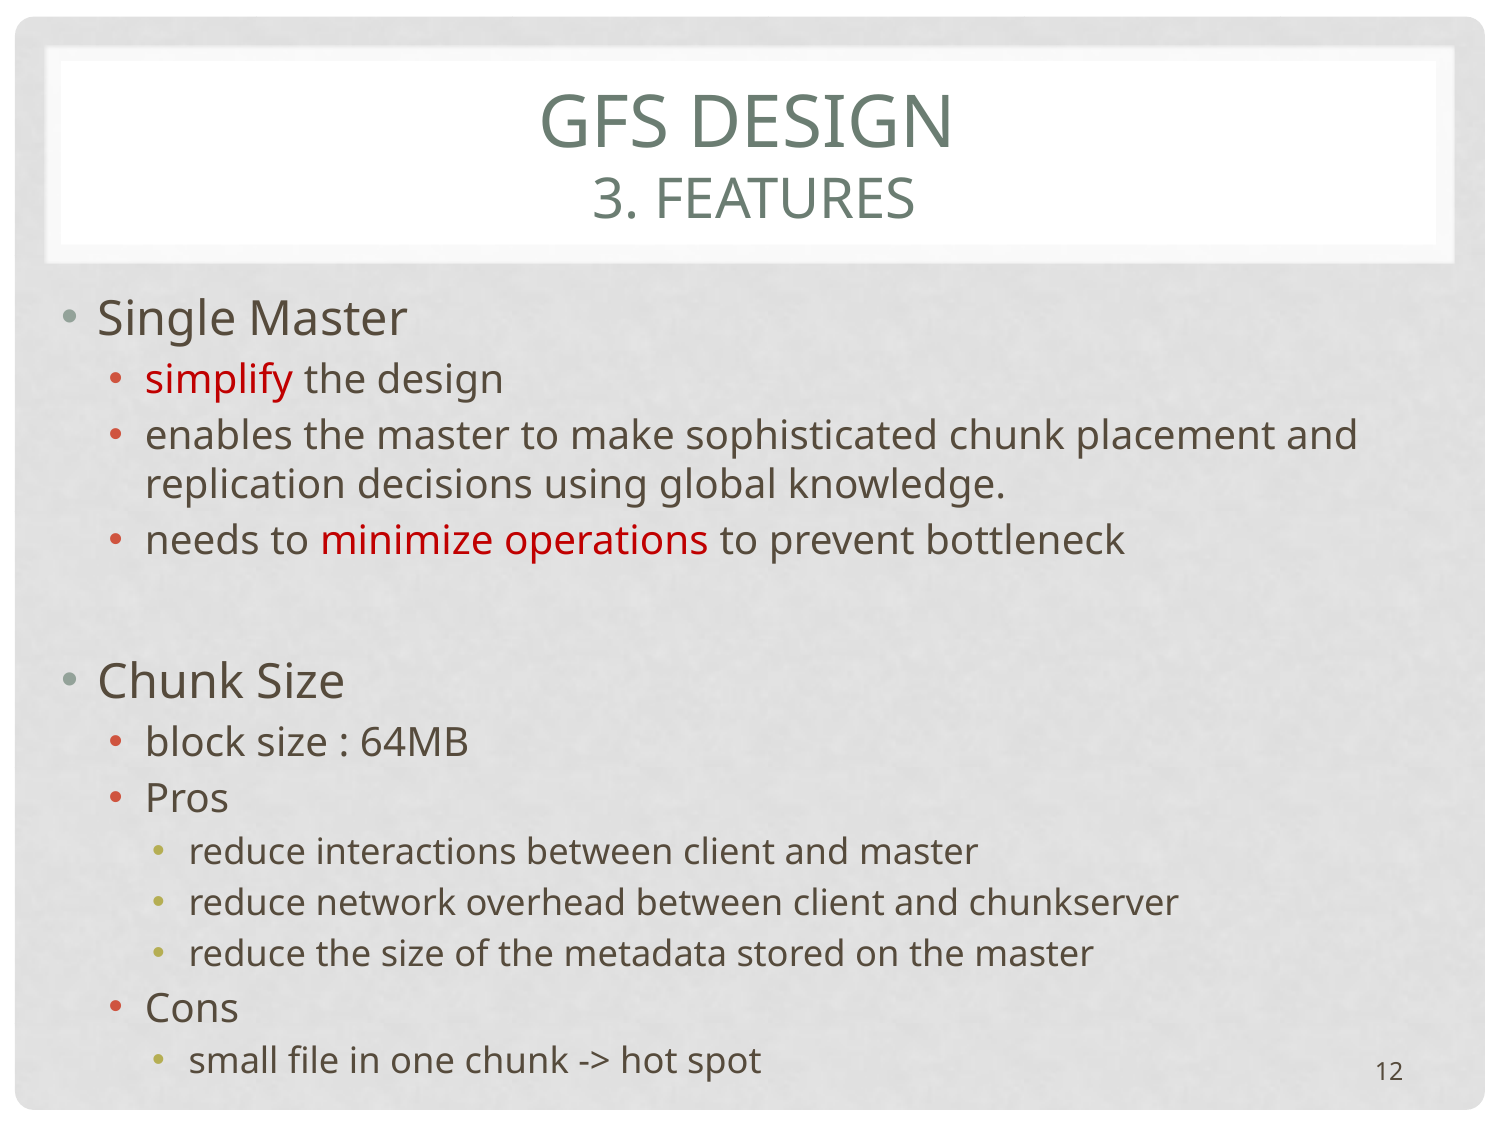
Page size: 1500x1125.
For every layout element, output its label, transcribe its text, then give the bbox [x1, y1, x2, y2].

list Single Master simplify the design enables the master to make sophisticated chunk placement and replication decisions using global knowledge. needs to minimize operations to prevent bottleneck Chunk Size block size : 64MB Pros reduce interactions between client and master reduce network overhead between client and chunkserver reduce the size of the metadata stored on the master Cons small file in one chunk -> hot spot [28, 278, 1472, 1094]
title GFS Design 3. Features [69, 66, 1425, 238]
slide_number 12 [1074, 1042, 1425, 1103]
